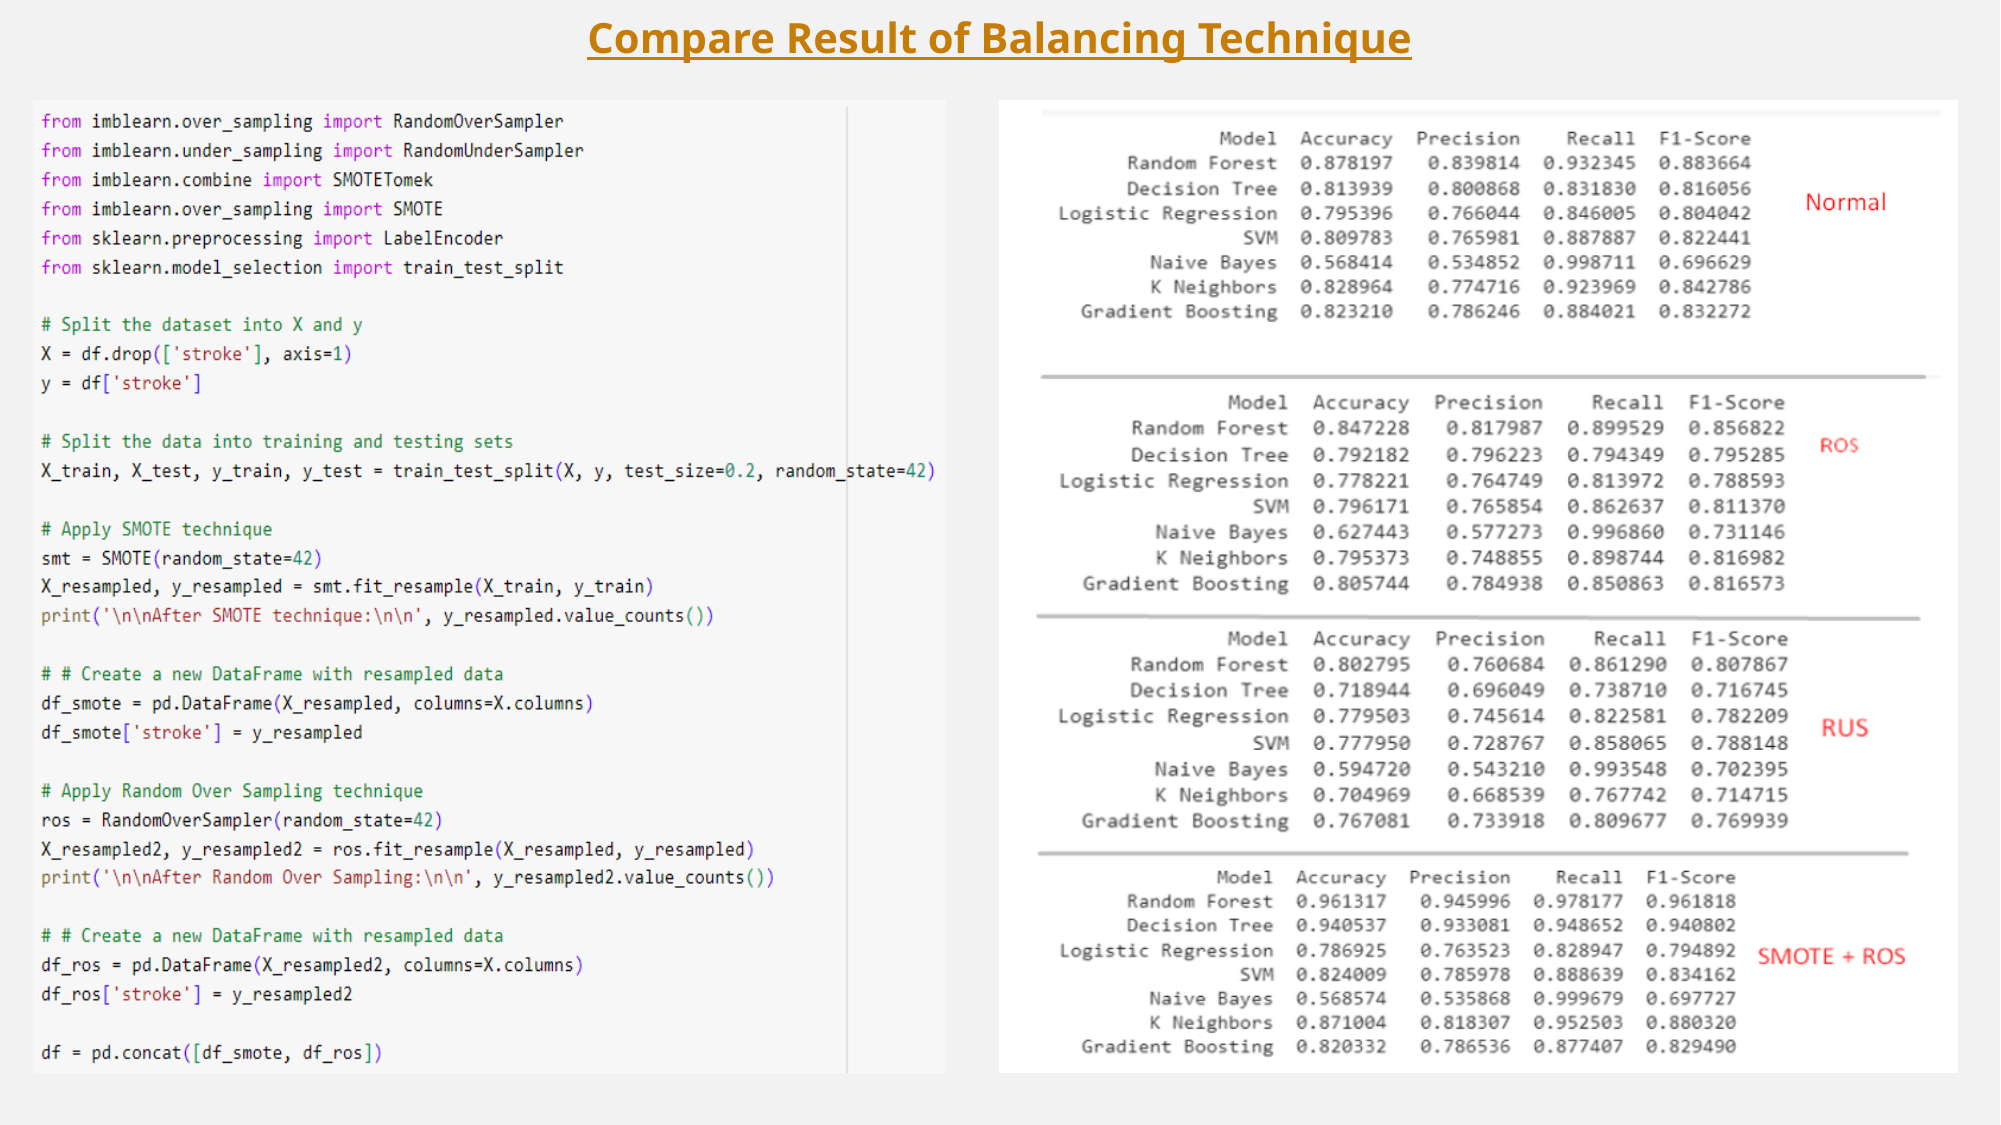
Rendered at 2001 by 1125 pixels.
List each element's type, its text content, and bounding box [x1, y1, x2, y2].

text_box Compare Result of Balancing Technique [572, 4, 1428, 70]
picture [32, 100, 946, 1073]
picture [999, 100, 1958, 1073]
